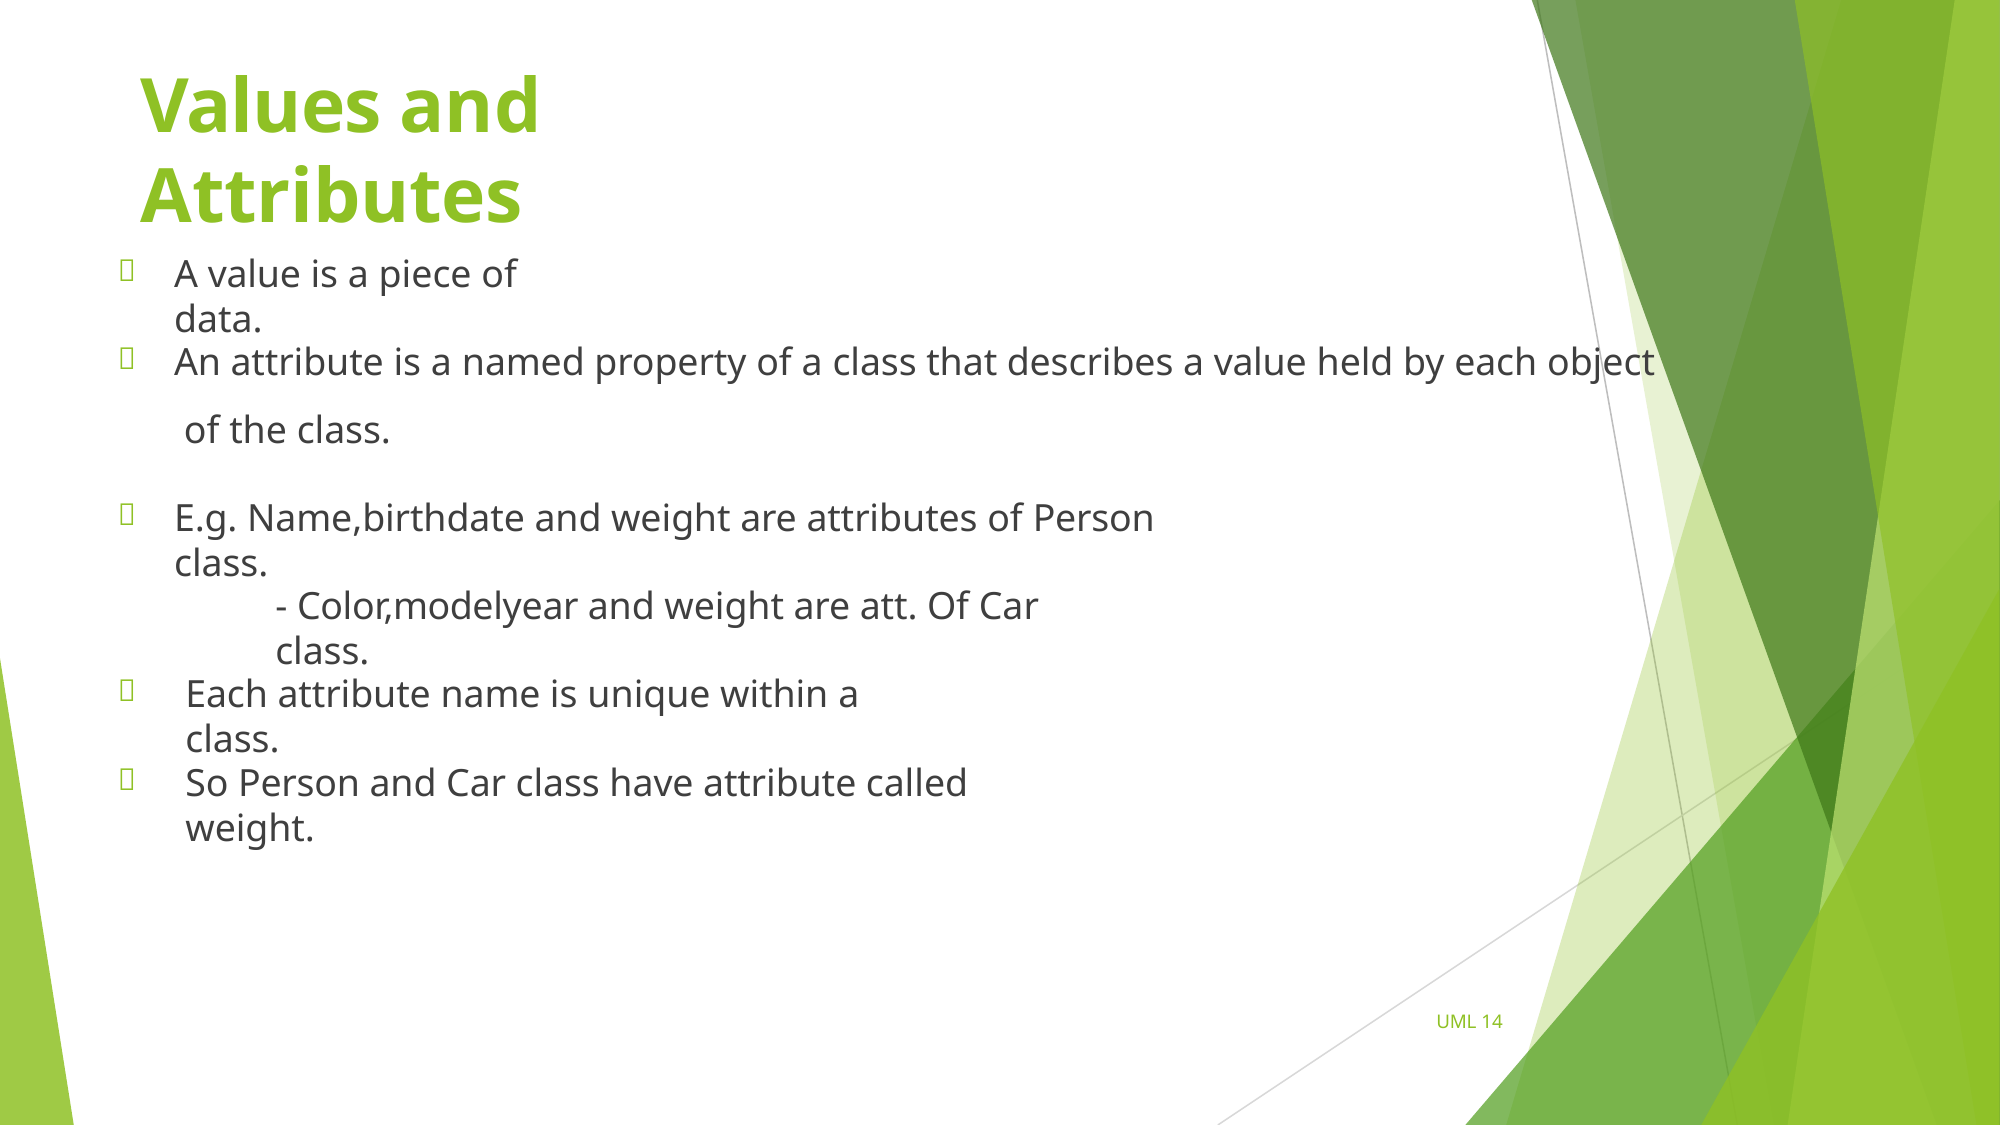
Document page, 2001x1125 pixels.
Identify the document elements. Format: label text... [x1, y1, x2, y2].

text_box So Person and Car class have attribute called weight. [183, 756, 1082, 849]
text_box E.g. Name,birthdate and weight are attributes of Person class. [172, 491, 1232, 584]
text_box  [115, 669, 148, 708]
text_box - Color,modelyear and weight are att. Of Car class. [273, 579, 1136, 672]
text_box  [115, 337, 148, 376]
text_box A value is a piece of data. [172, 247, 614, 313]
text_box  [115, 249, 148, 288]
text_box  [115, 493, 148, 532]
text_box  [115, 758, 148, 797]
slide_number UML 14 [1434, 1007, 1513, 1125]
text_box Each attribute name is unique within a class. [183, 668, 946, 756]
text_box An attribute is a named property of a class that describes a value held by each object of the class. [172, 313, 1660, 451]
title Values and Attributes [138, 55, 888, 246]
